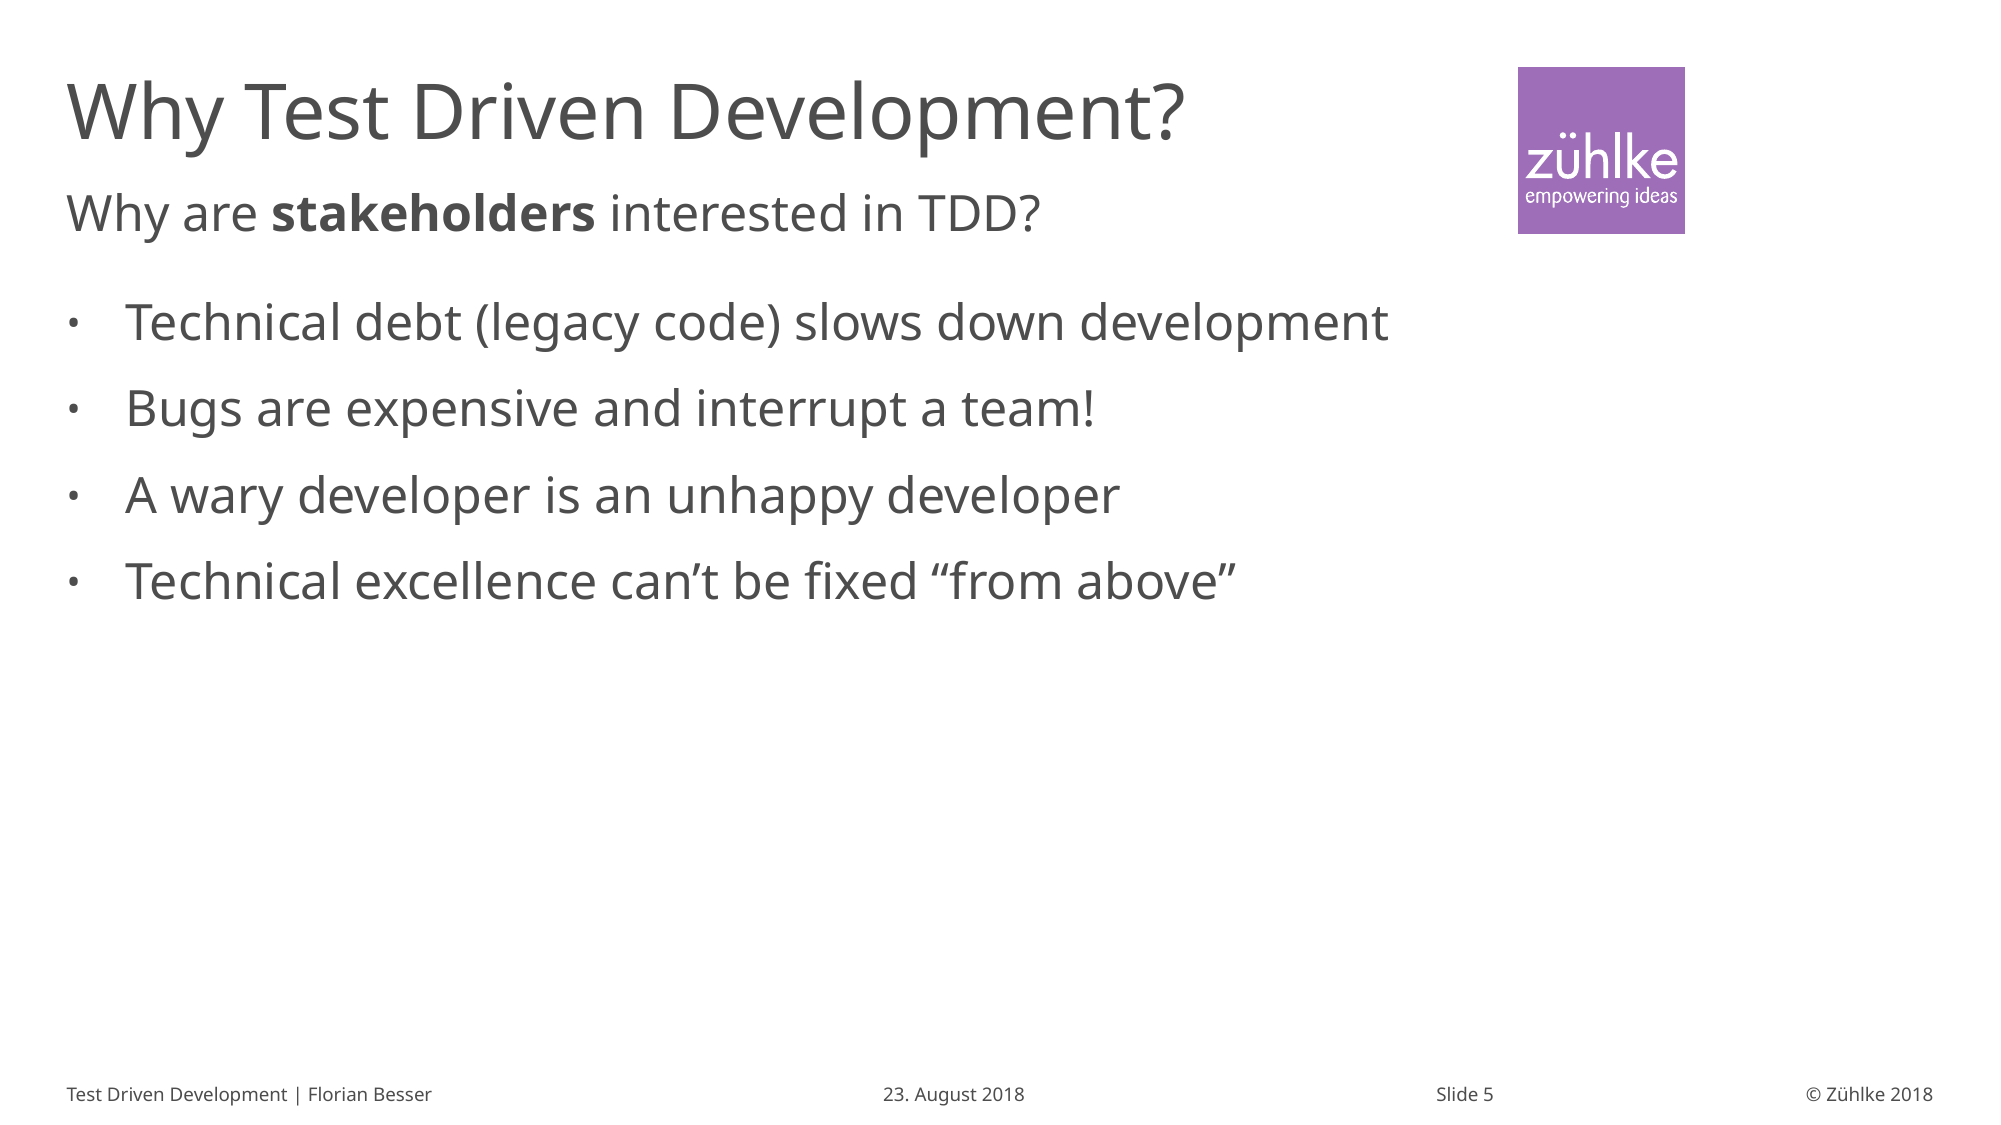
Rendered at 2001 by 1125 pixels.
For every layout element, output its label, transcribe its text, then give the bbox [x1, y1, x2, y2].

title Why Test Driven Development? [66, 66, 1346, 177]
list Technical debt (legacy code) slows down development Bugs are expensive and interrupt a team! A wary developer is an unhappy developer Technical excellence can’t be fixed “from above” [66, 293, 1934, 1059]
list Why are stakeholders interested in TDD? [66, 184, 1346, 245]
